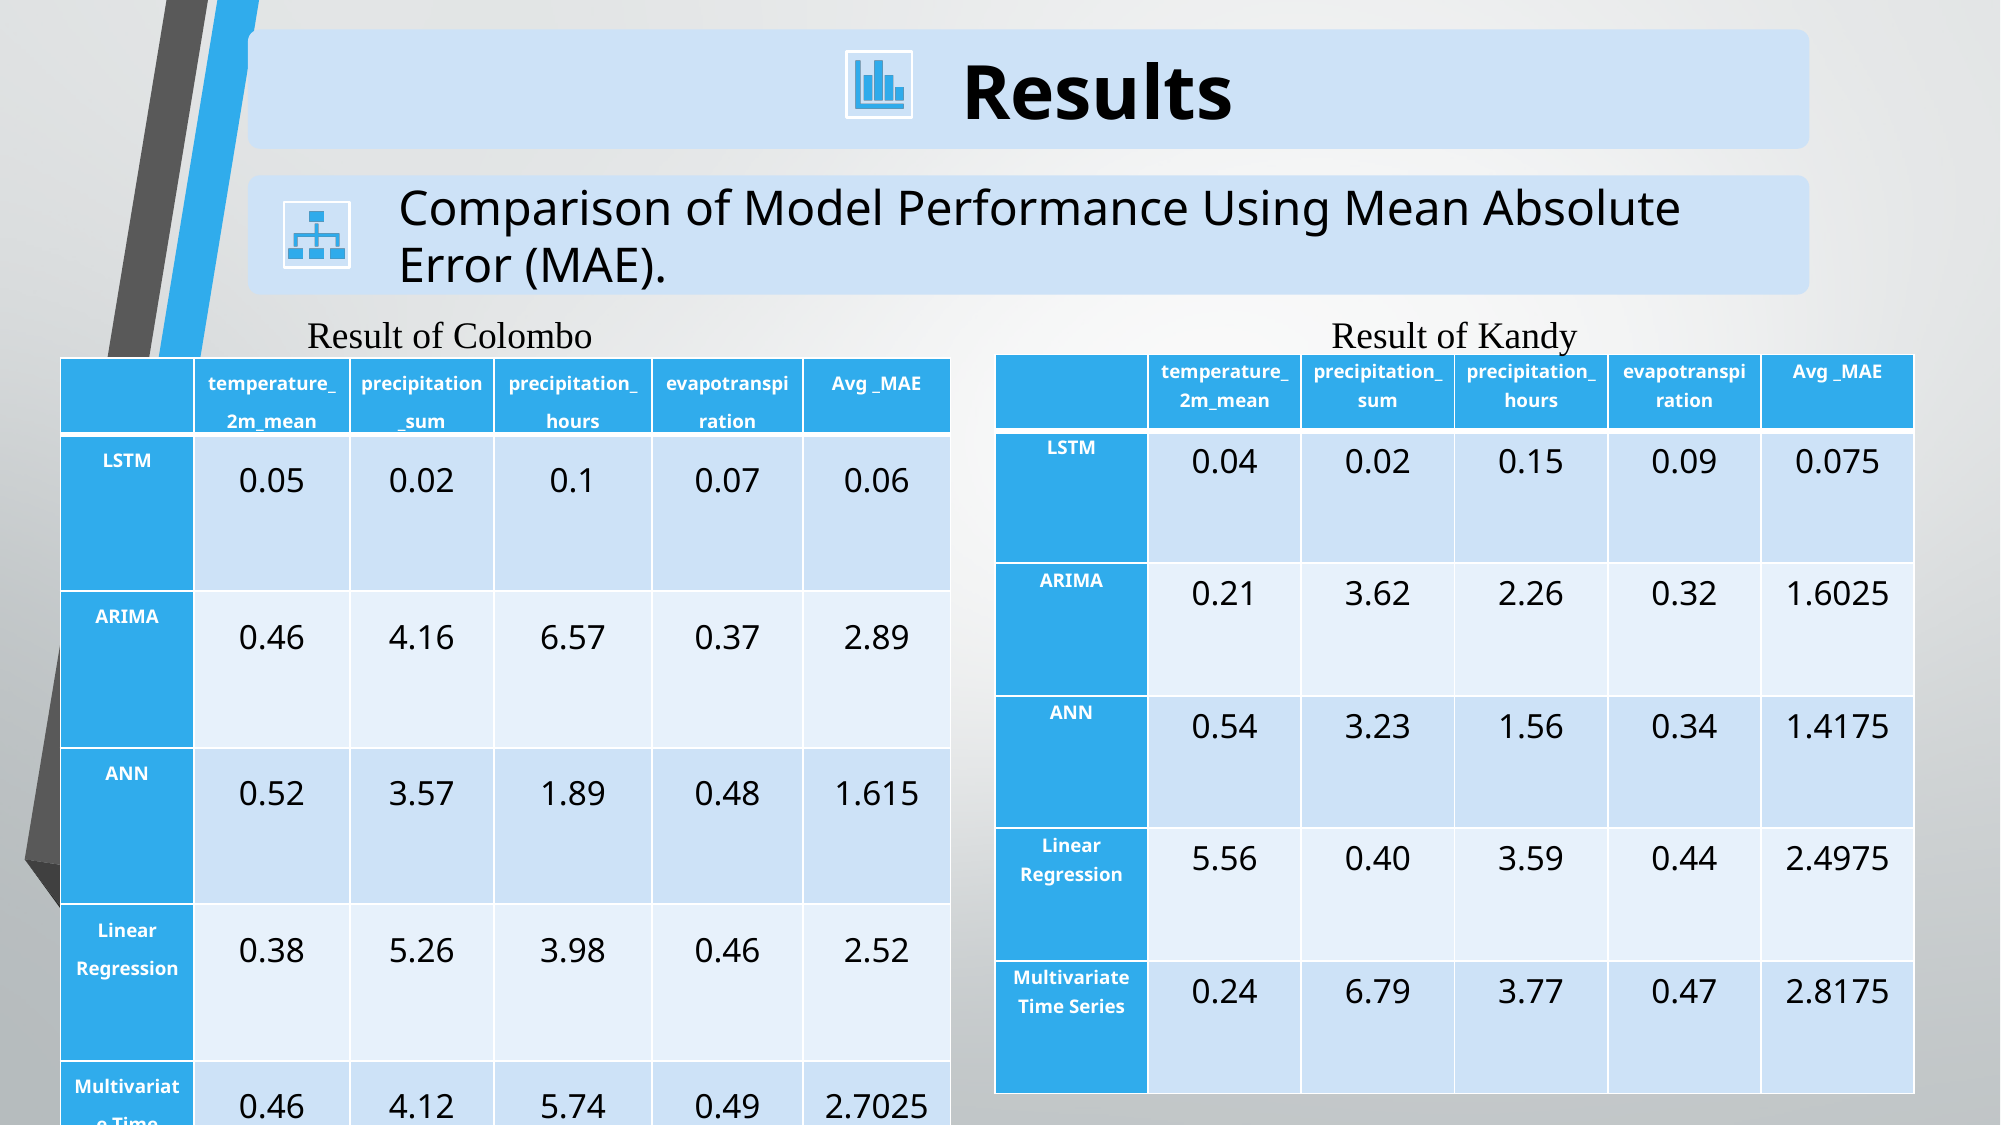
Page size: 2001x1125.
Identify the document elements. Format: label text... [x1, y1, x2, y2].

table_cell 3.23 [1302, 697, 1454, 827]
text_box Result of Colombo [0, 281, 952, 364]
table_header precipitation_sum [351, 364, 493, 432]
table_cell ANN [996, 697, 1147, 827]
table_cell 0.24 [1149, 962, 1300, 1093]
table_header evapotranspiration [1609, 364, 1760, 428]
table_cell 0.49 [653, 1062, 802, 1125]
table_cell 0.40 [1302, 829, 1454, 960]
table_header Avg _MAE [1762, 364, 1913, 428]
table_header precipitation_hours [1455, 364, 1607, 428]
table_cell 0.02 [351, 437, 493, 590]
table_cell 0.46 [195, 1062, 349, 1125]
table_cell 0.37 [653, 592, 802, 747]
table_cell 6.57 [495, 592, 651, 747]
table_cell 1.56 [1455, 697, 1607, 827]
table_cell 0.05 [195, 437, 349, 590]
table_cell 0.46 [195, 592, 349, 747]
table_cell Multivariate Time Series [61, 1062, 193, 1125]
table_cell 2.89 [804, 592, 950, 747]
table_cell 2.4975 [1762, 829, 1913, 960]
table_cell 0.15 [1455, 434, 1607, 562]
table_cell 3.77 [1455, 962, 1607, 1093]
table_cell 1.89 [495, 749, 651, 903]
table_cell Multivariate Time Series [996, 962, 1147, 1093]
table_cell 0.075 [1762, 434, 1913, 562]
table_cell 5.26 [351, 905, 493, 1060]
table_cell 0.47 [1609, 962, 1760, 1093]
table_cell 3.57 [351, 749, 493, 903]
table_cell 6.79 [1302, 962, 1454, 1093]
table_cell Linear Regression [996, 829, 1147, 960]
table_cell 4.12 [351, 1062, 493, 1125]
table_header [996, 364, 1147, 428]
table_cell 0.07 [653, 437, 802, 590]
table_cell 0.52 [195, 749, 349, 903]
table_cell 0.48 [653, 749, 802, 903]
table_cell 4.16 [351, 592, 493, 747]
text_box Result of Kandy [953, 281, 1956, 364]
table_cell ARIMA [996, 564, 1147, 695]
table_cell 0.02 [1302, 434, 1454, 562]
table_cell 2.7025 [804, 1062, 950, 1125]
table_cell 0.04 [1149, 434, 1300, 562]
table_cell 0.21 [1149, 564, 1300, 695]
table_cell 3.59 [1455, 829, 1607, 960]
table_header temperature_2m_mean [1149, 364, 1300, 428]
table_cell 0.46 [653, 905, 802, 1060]
table_cell 0.1 [495, 437, 651, 590]
table_cell 5.74 [495, 1062, 651, 1125]
table_cell ANN [61, 749, 193, 903]
table_cell 5.56 [1149, 829, 1300, 960]
table_cell 3.98 [495, 905, 651, 1060]
table_cell 1.615 [804, 749, 950, 903]
table_cell 0.32 [1609, 564, 1760, 695]
table_header Avg _MAE [804, 364, 950, 432]
table_header temperature_2m_mean [195, 364, 349, 432]
table_cell LSTM [996, 434, 1147, 562]
table_cell ARIMA [61, 592, 193, 747]
table_cell 1.4175 [1762, 697, 1913, 827]
table_cell 0.54 [1149, 697, 1300, 827]
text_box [247, 0, 1810, 340]
table_cell 1.6025 [1762, 564, 1913, 695]
table_header precipitation_sum [1302, 364, 1454, 428]
table_cell 0.09 [1609, 434, 1760, 562]
table_cell Linear Regression [61, 905, 193, 1060]
table_cell 0.38 [195, 905, 349, 1060]
table_header [61, 364, 193, 432]
table_cell 0.44 [1609, 829, 1760, 960]
table_cell 3.62 [1302, 564, 1454, 695]
table_cell LSTM [61, 437, 193, 590]
table_cell 2.52 [804, 905, 950, 1060]
table_cell 0.34 [1609, 697, 1760, 827]
table_header precipitation_hours [495, 364, 651, 432]
table_cell 2.26 [1455, 564, 1607, 695]
table_header evapotranspiration [653, 364, 802, 432]
table_cell 0.06 [804, 437, 950, 590]
table_cell 2.8175 [1762, 962, 1913, 1093]
